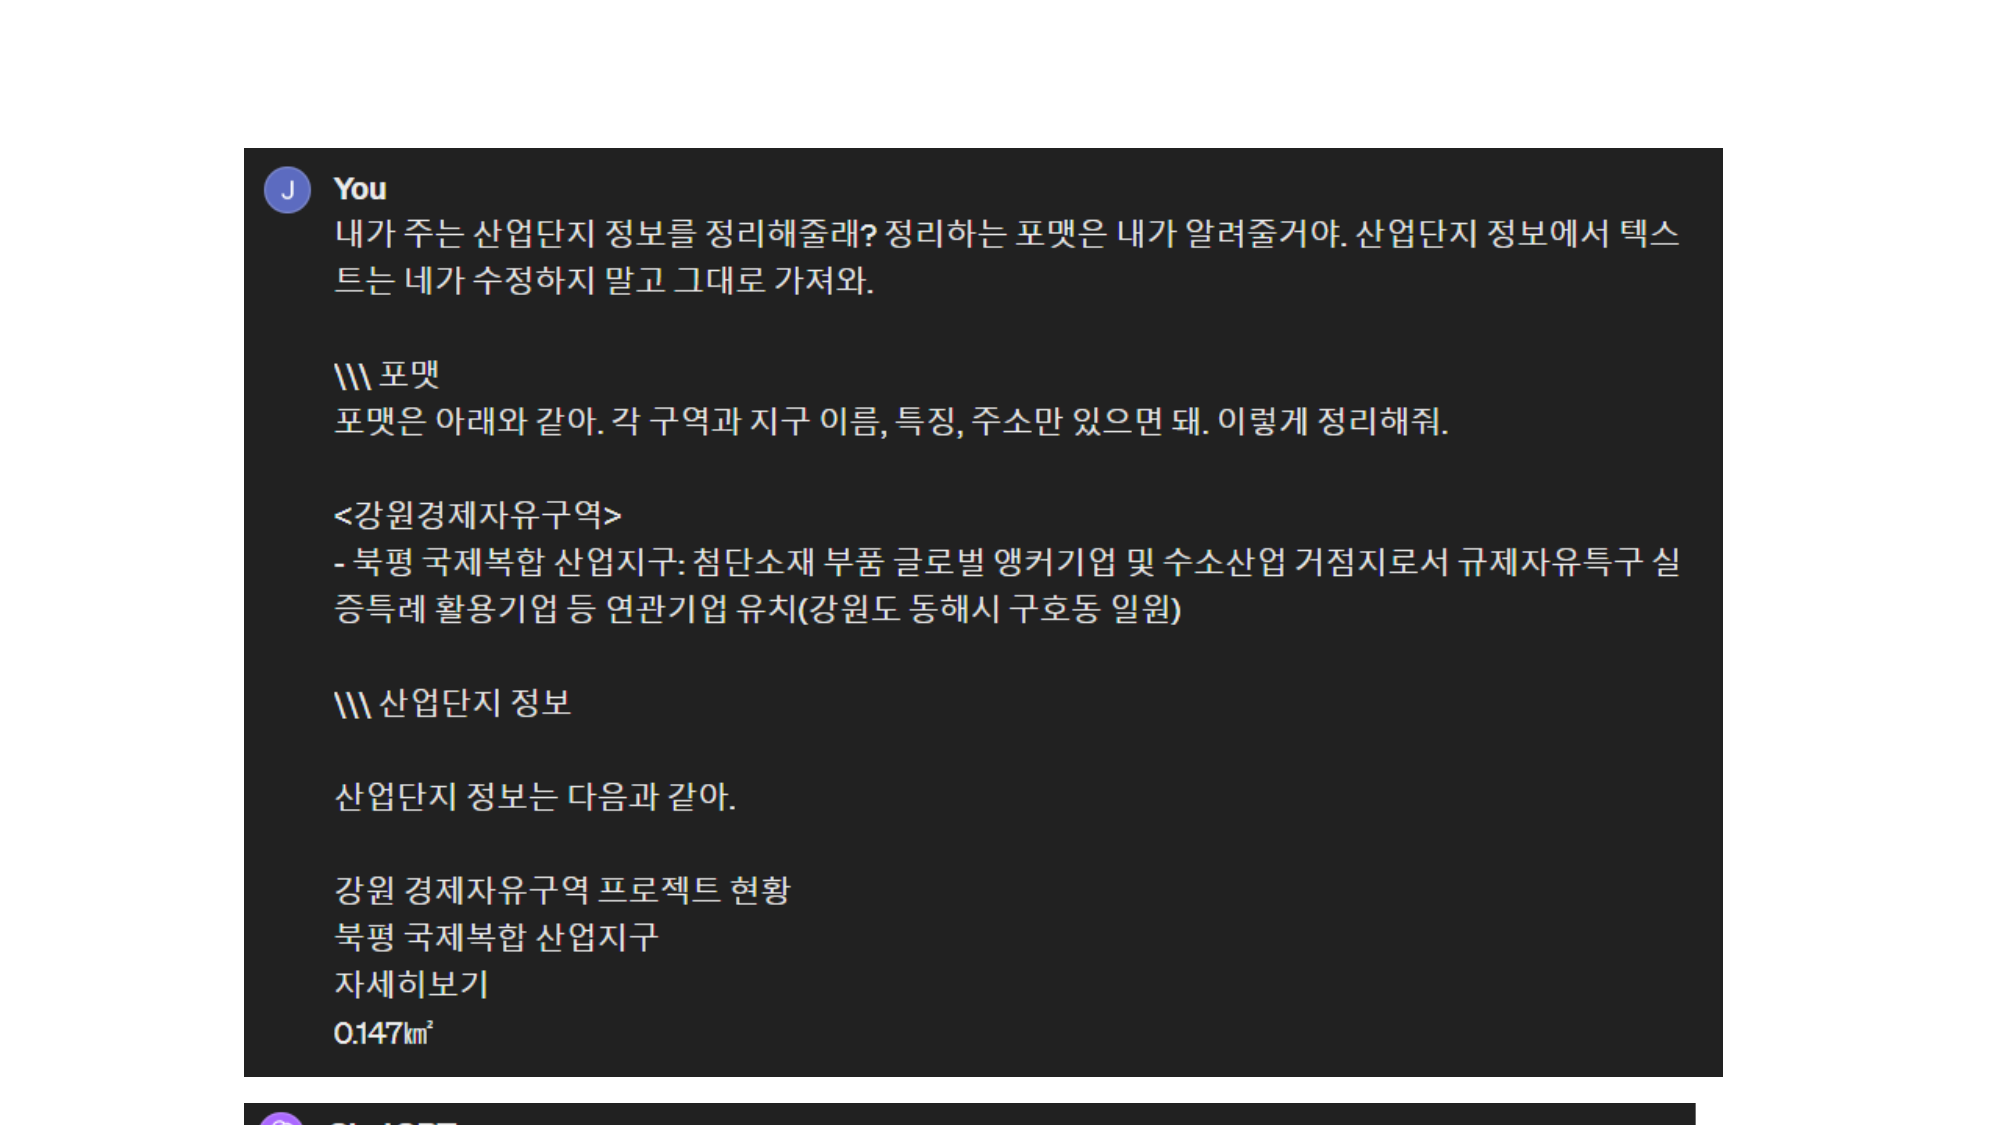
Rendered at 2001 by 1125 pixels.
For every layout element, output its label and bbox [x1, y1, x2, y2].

picture [243, 148, 1723, 1078]
picture [243, 1103, 1696, 1125]
